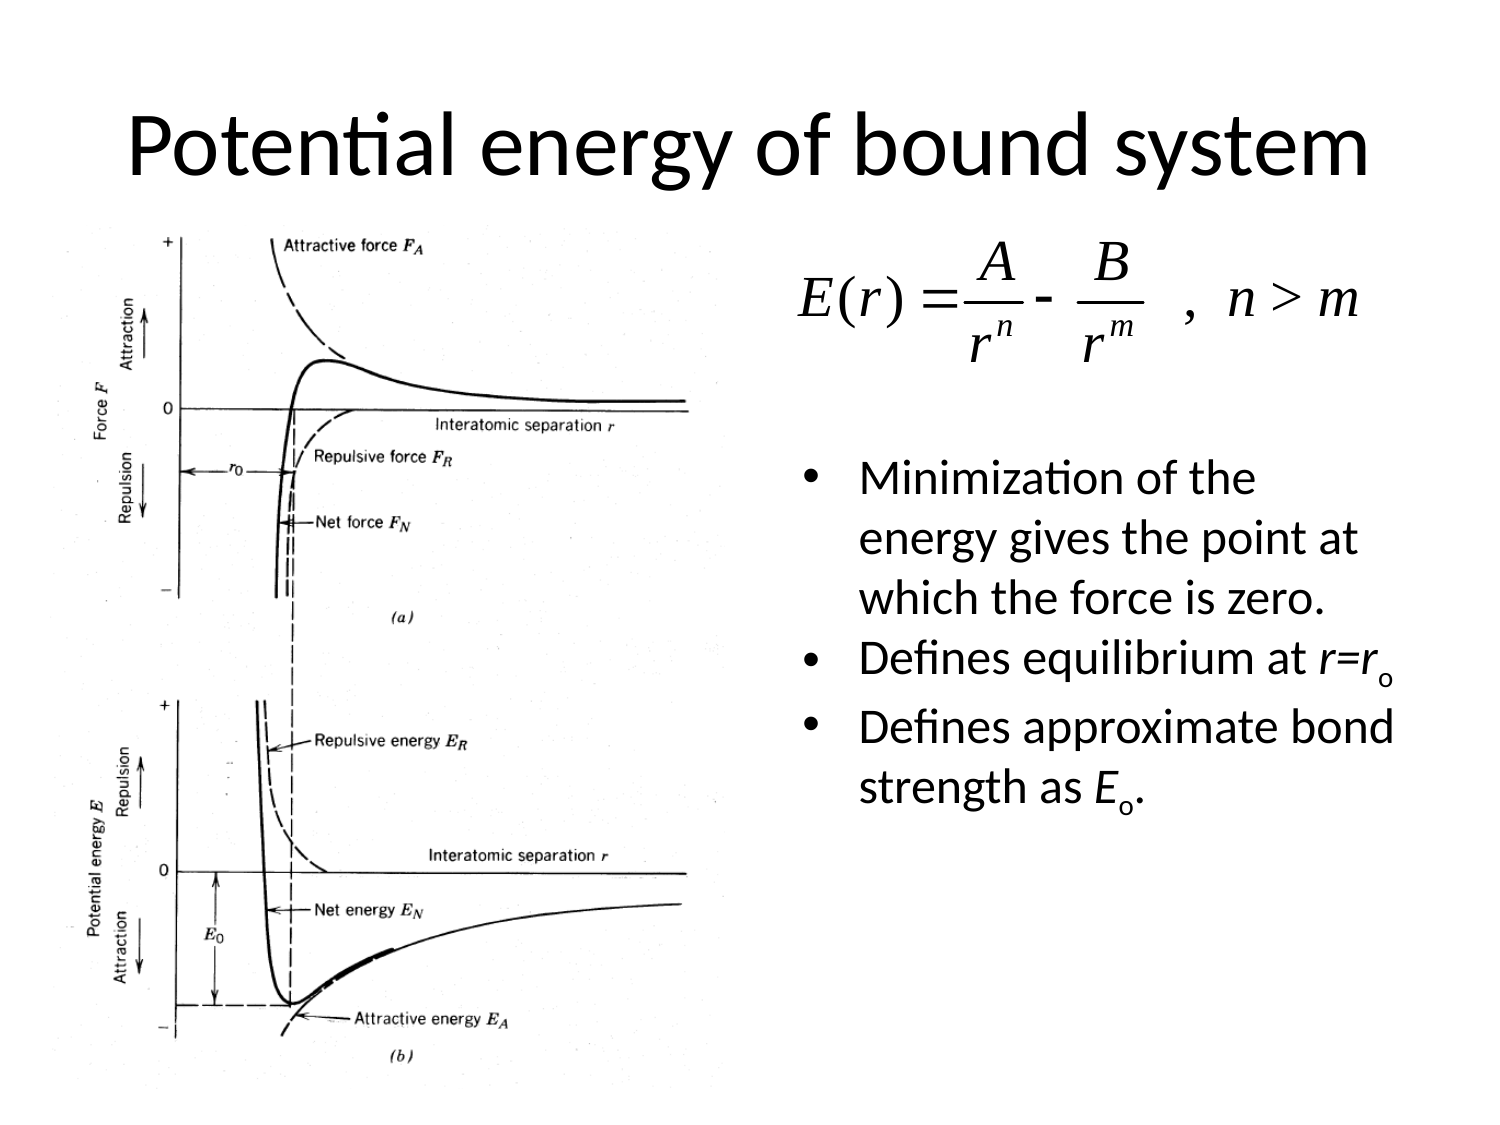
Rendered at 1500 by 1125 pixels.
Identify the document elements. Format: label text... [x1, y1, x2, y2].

text_box Minimization of the energy gives the point at which the force is zero. Defines equilibrium at r=ro Defines approximate bond strength as Eo. [787, 437, 1413, 829]
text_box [787, 224, 1374, 376]
picture [49, 224, 726, 1089]
title Potential energy of bound system [75, 45, 1425, 233]
